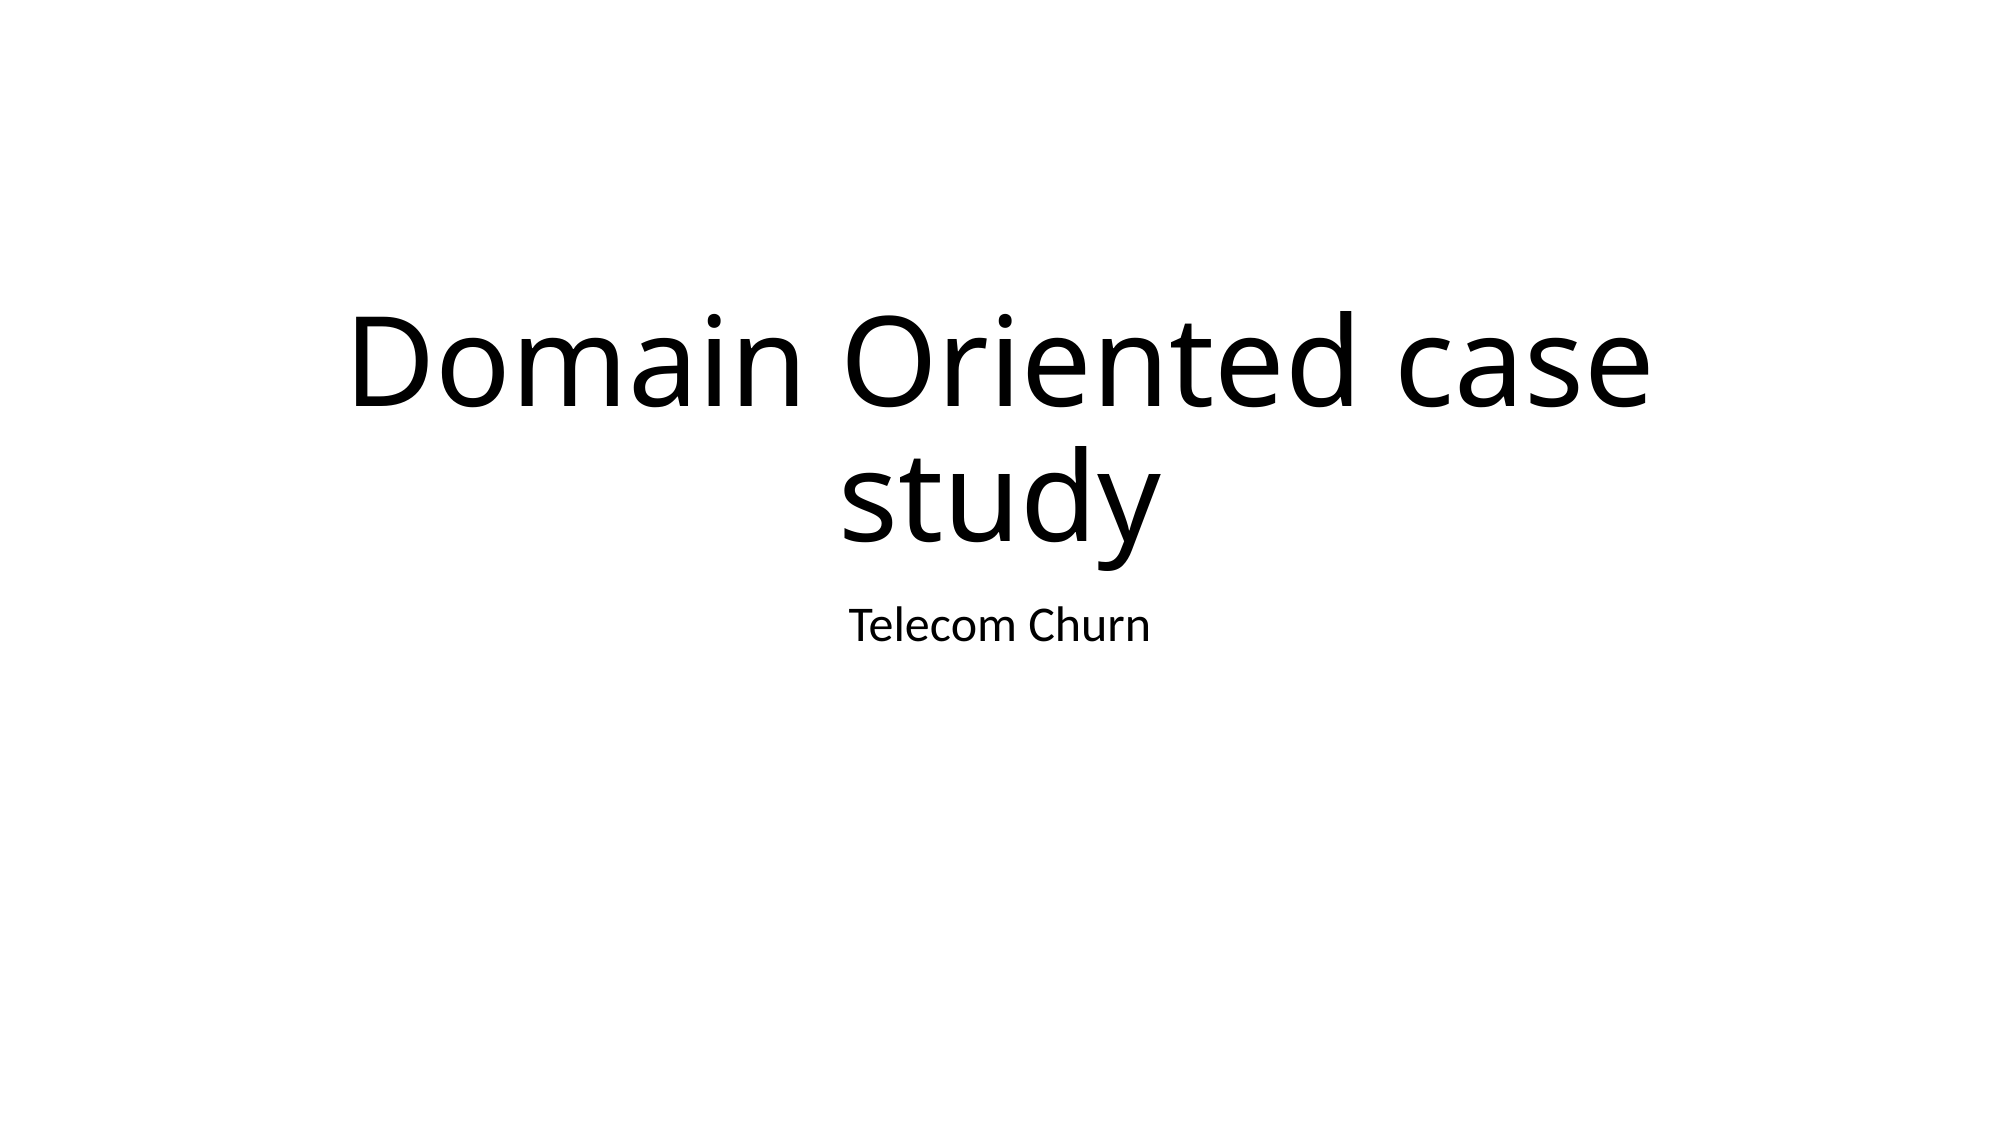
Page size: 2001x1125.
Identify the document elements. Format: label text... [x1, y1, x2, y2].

title Domain Oriented case study [249, 184, 1750, 576]
subtitle Telecom Churn [249, 590, 1750, 863]
